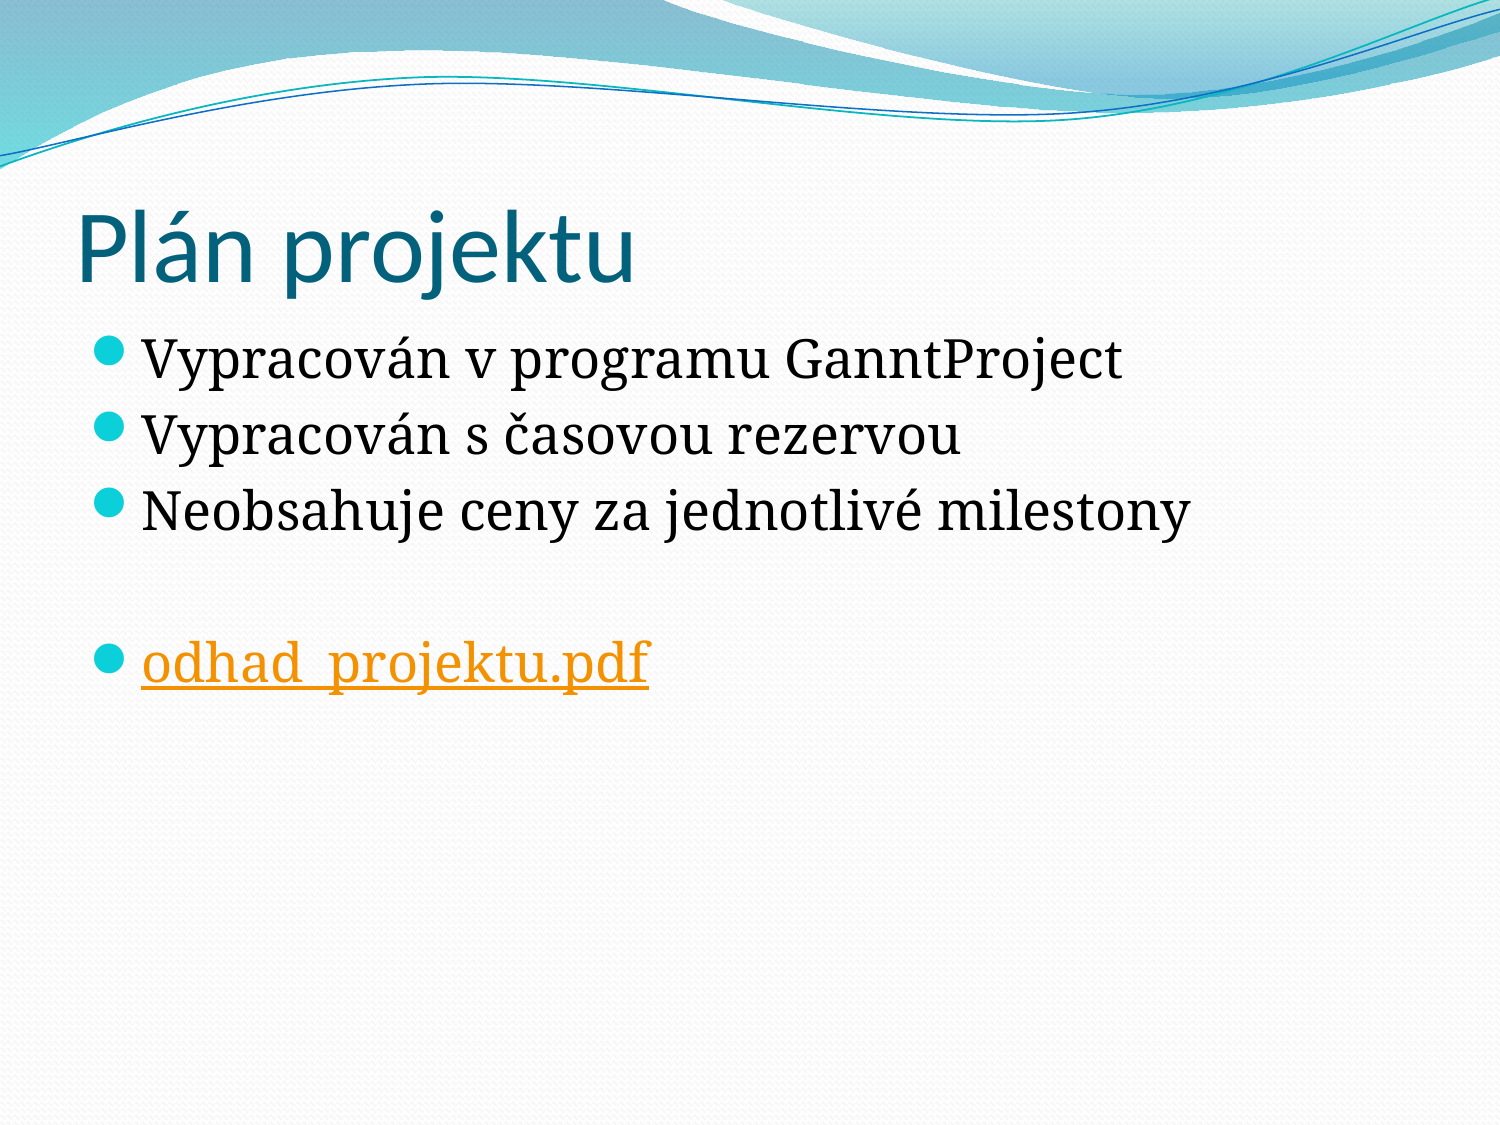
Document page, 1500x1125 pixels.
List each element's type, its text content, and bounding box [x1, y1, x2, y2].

title Plán projektu [75, 115, 1425, 303]
list Vypracován v programu GanntProject Vypracován s časovou rezervou Neobsahuje ceny za jednotlivé milestony odhad_projektu.pdf [75, 317, 1425, 1038]
